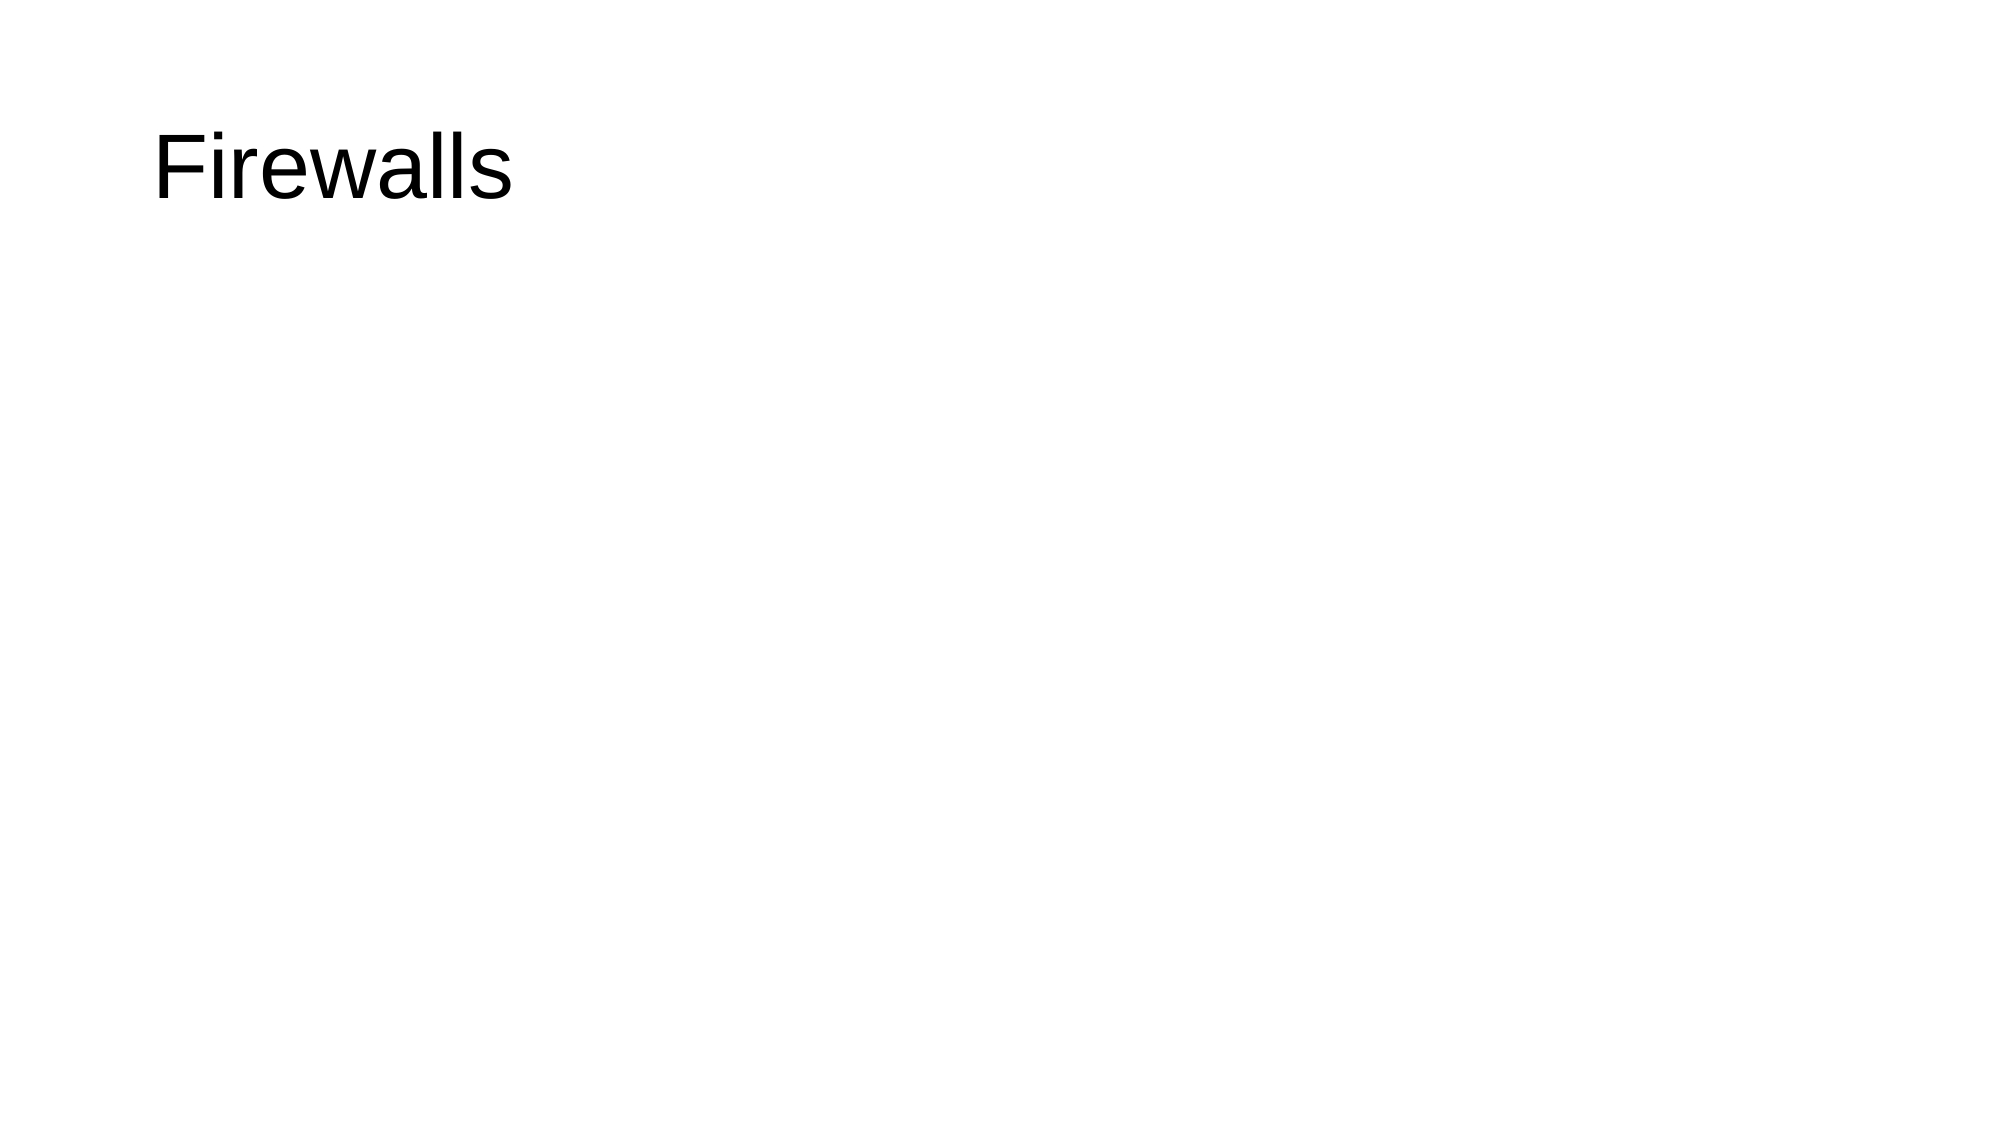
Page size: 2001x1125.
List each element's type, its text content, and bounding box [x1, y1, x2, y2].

title Firewalls [137, 59, 1863, 278]
